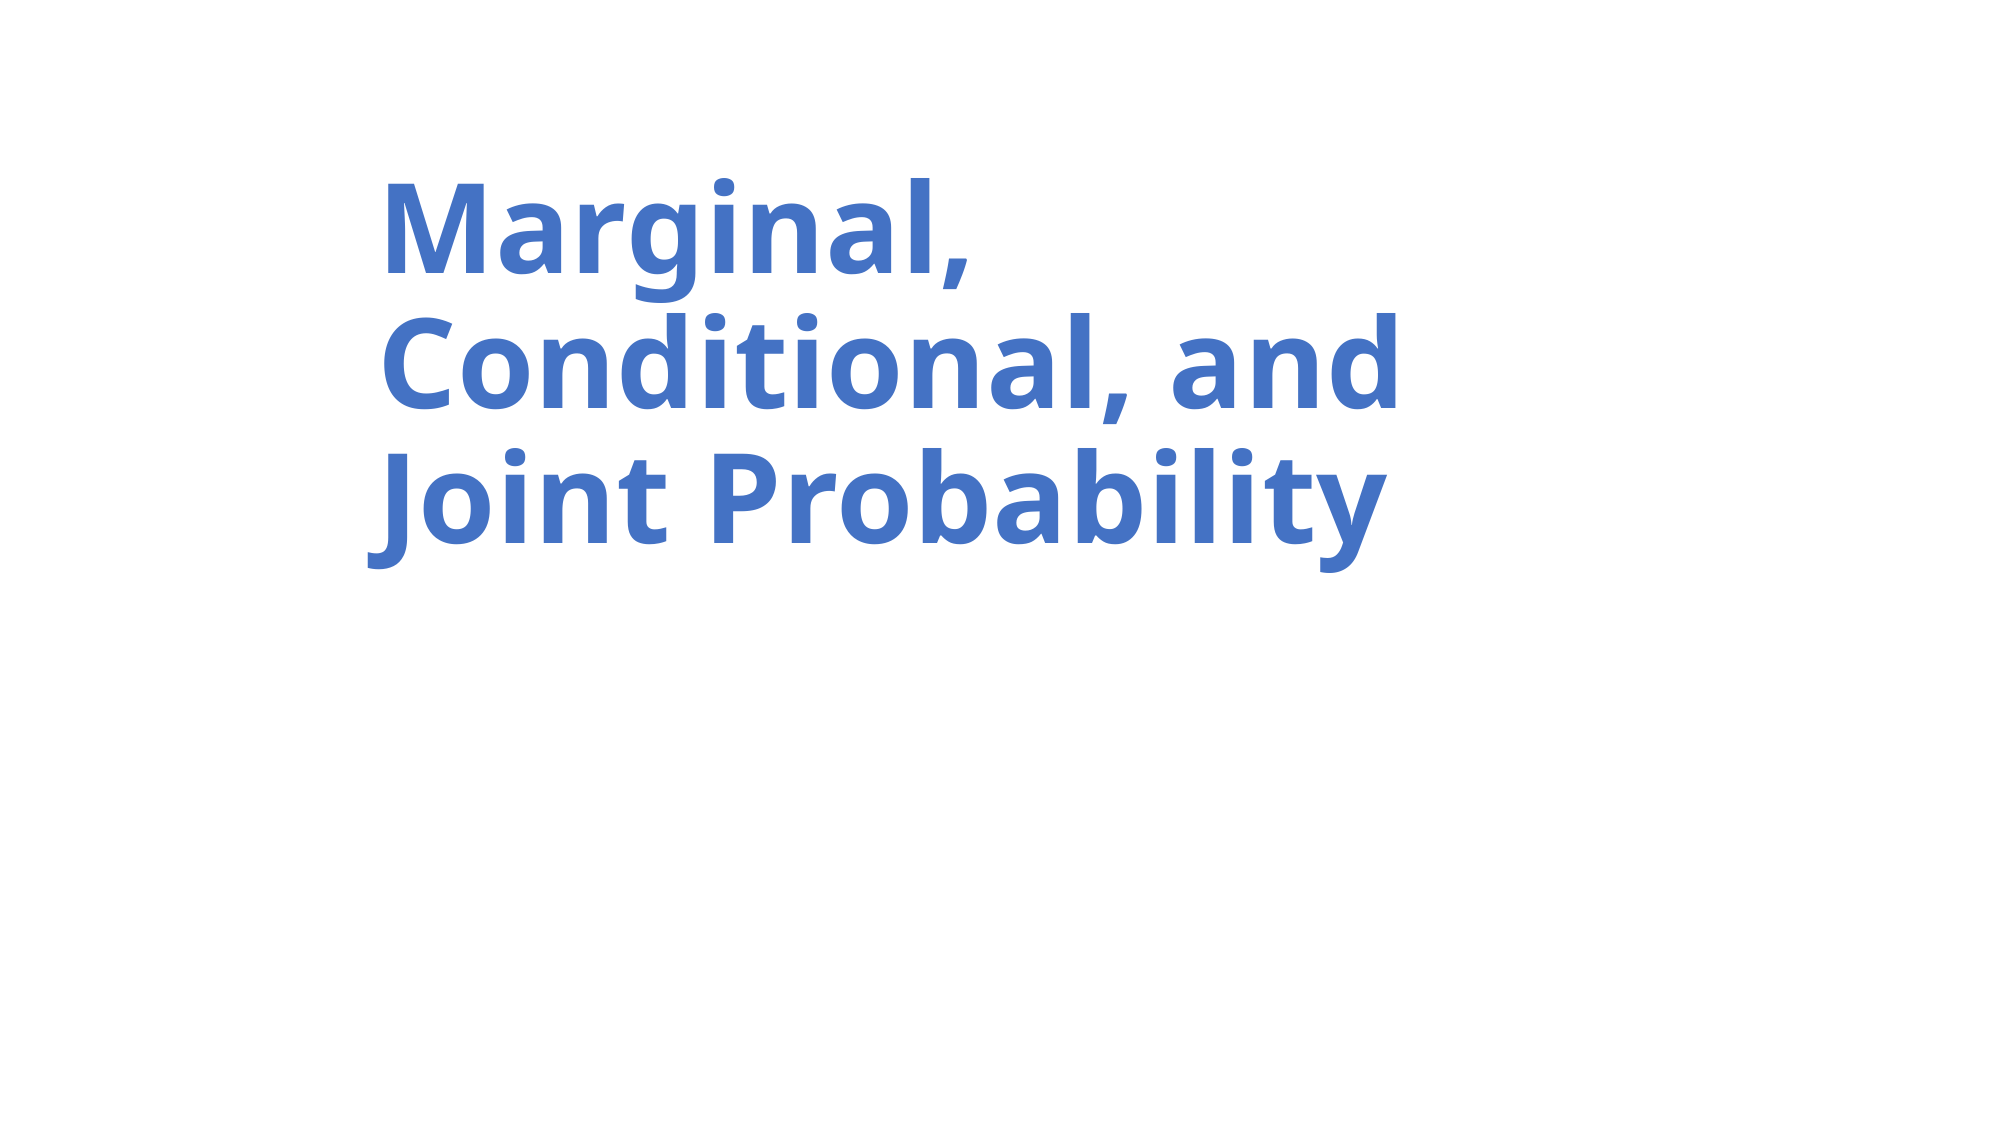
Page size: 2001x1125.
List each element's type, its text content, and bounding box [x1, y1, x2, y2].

title Marginal, Conditional, and Joint Probability [362, 346, 1638, 721]
